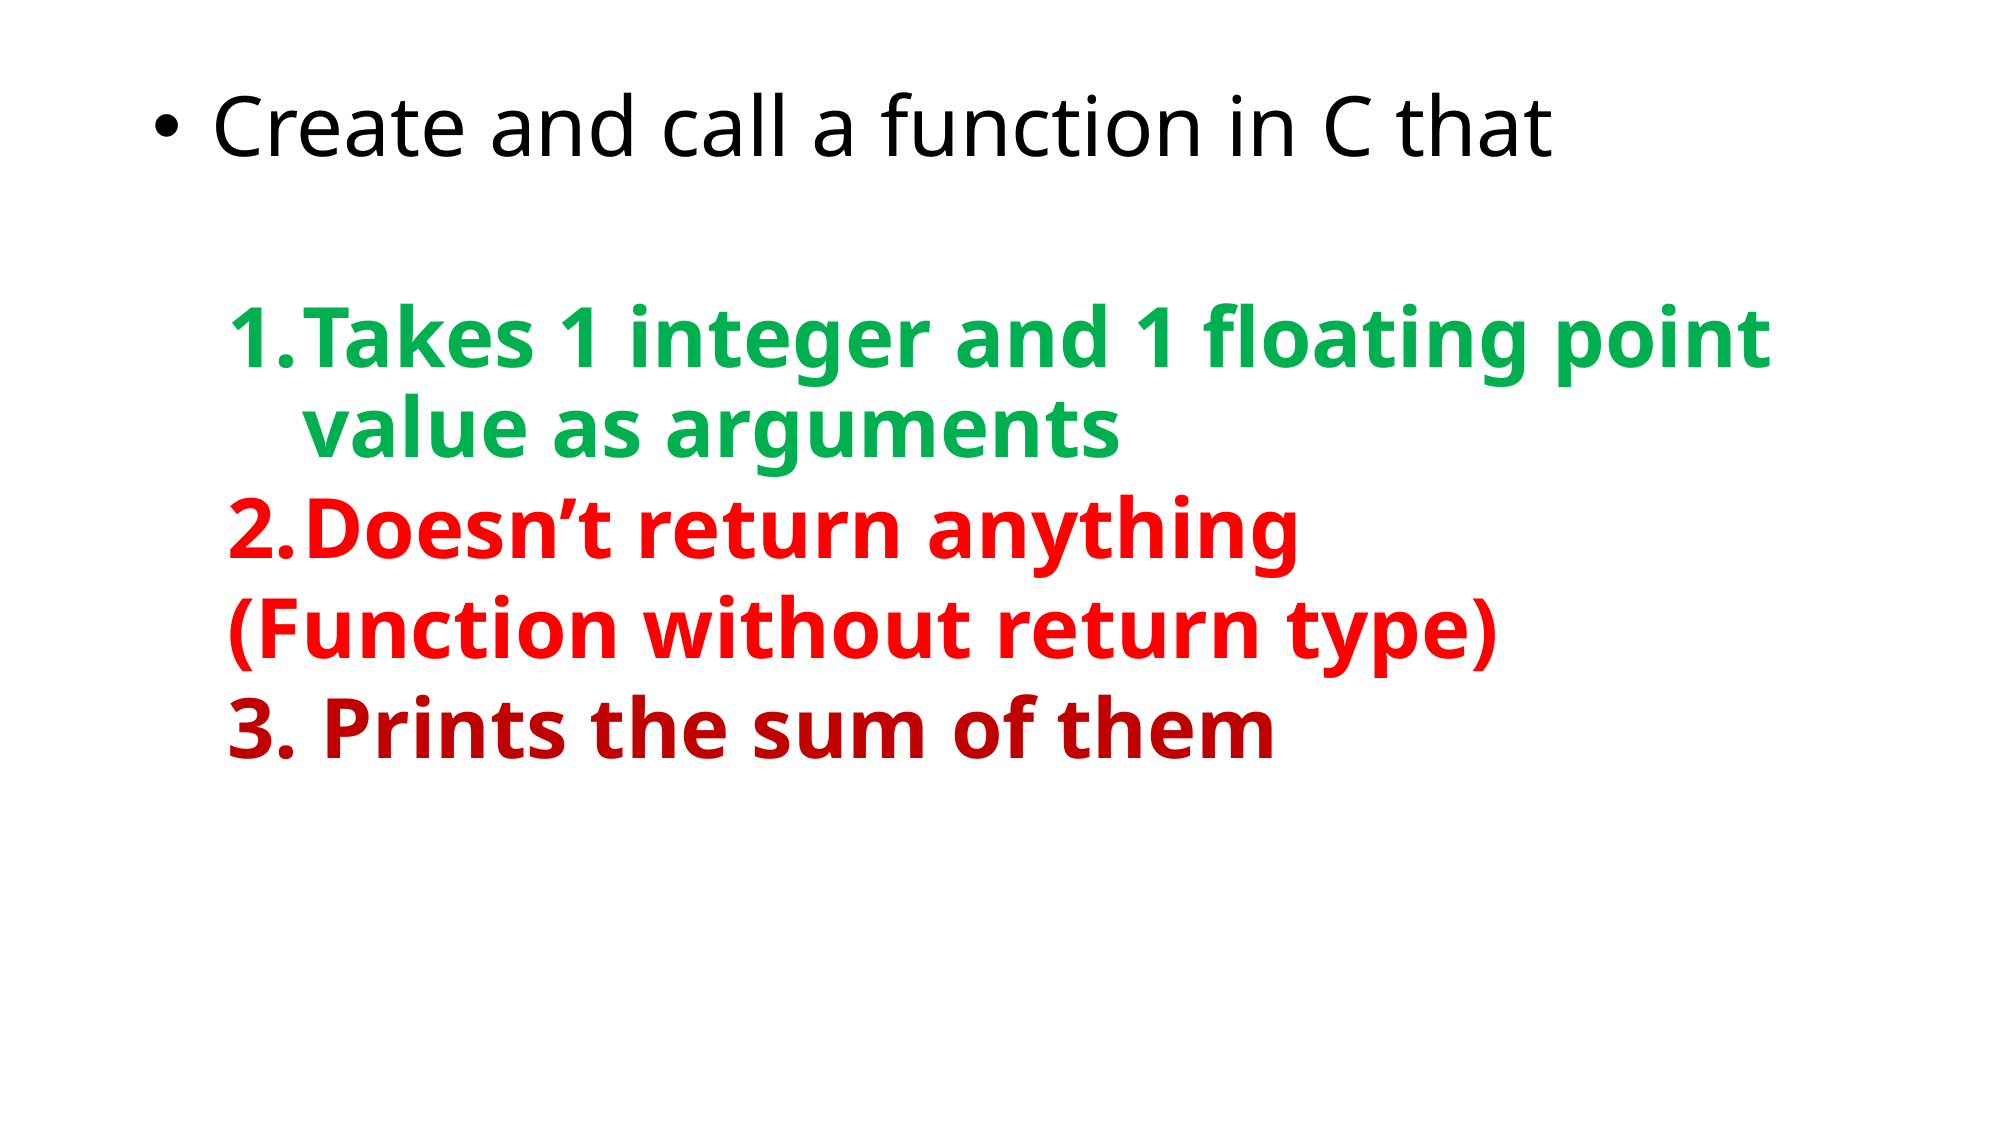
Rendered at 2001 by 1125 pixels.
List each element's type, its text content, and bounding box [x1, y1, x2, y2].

list Create and call a function in C that Takes 1 integer and 1 floating point value as arguments Doesn’t return anything (Function without return type) 3. Prints the sum of them [137, 77, 1863, 1014]
